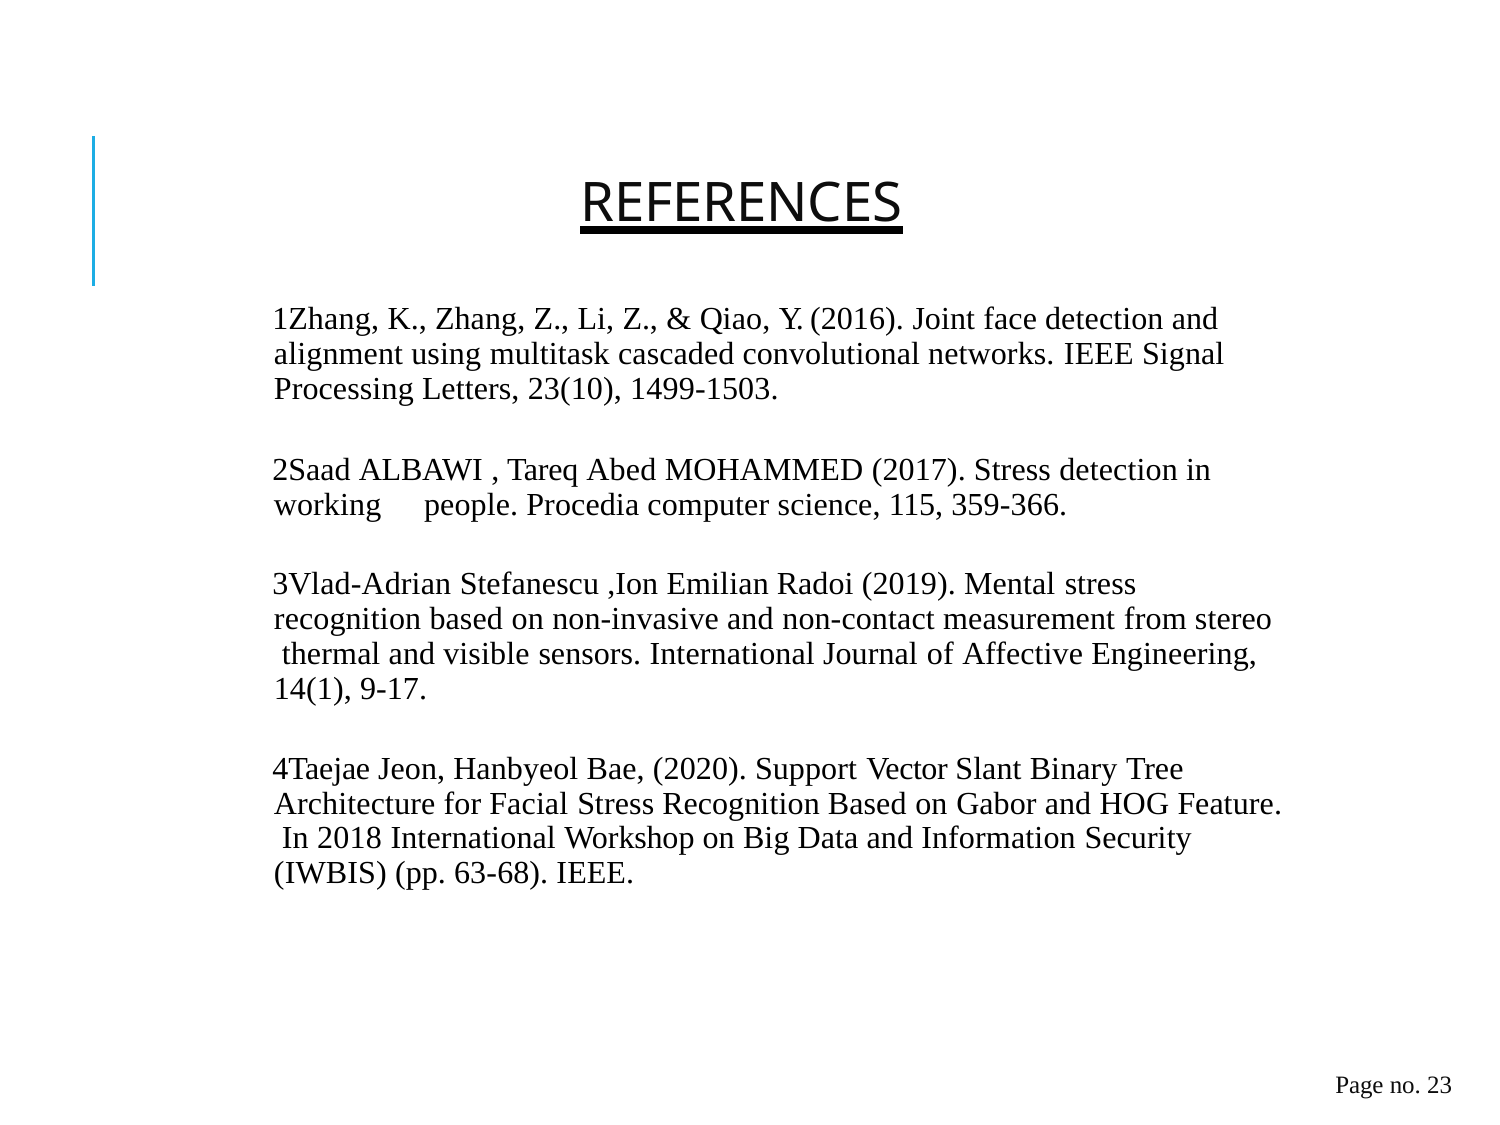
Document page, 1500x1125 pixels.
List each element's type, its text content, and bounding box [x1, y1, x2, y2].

slide_number Page no. 23 [1333, 757, 1454, 1125]
title REFERENCES [578, 110, 950, 296]
text_box Zhang, K., Zhang, Z., Li, Z., & Qiao, Y. (2016). Joint face detection and alignment using multitask cascaded convolutional networks. IEEE Signal Processing Letters, 23(10), 1499-1503. Saad ALBAWI , Tareq Abed MOHAMMED (2017). Stress detection in working people. Procedia computer science, 115, 359-366. Vlad-Adrian Stefanescu ,Ion Emilian Radoi (2019). Mental stress recognition based on non-invasive and non-contact measurement from stereo thermal and visible sensors. International Journal of Affective Engineering, 14(1), 9-17. Taejae Jeon, Hanbyeol Bae, (2020). Support Vector Slant Binary Tree Architecture for Facial Stress Recognition Based on Gabor and HOG Feature. In 2018 International Workshop on Big Data and Information Security (IWBIS) (pp. 63-68). IEEE. [272, 296, 1288, 891]
